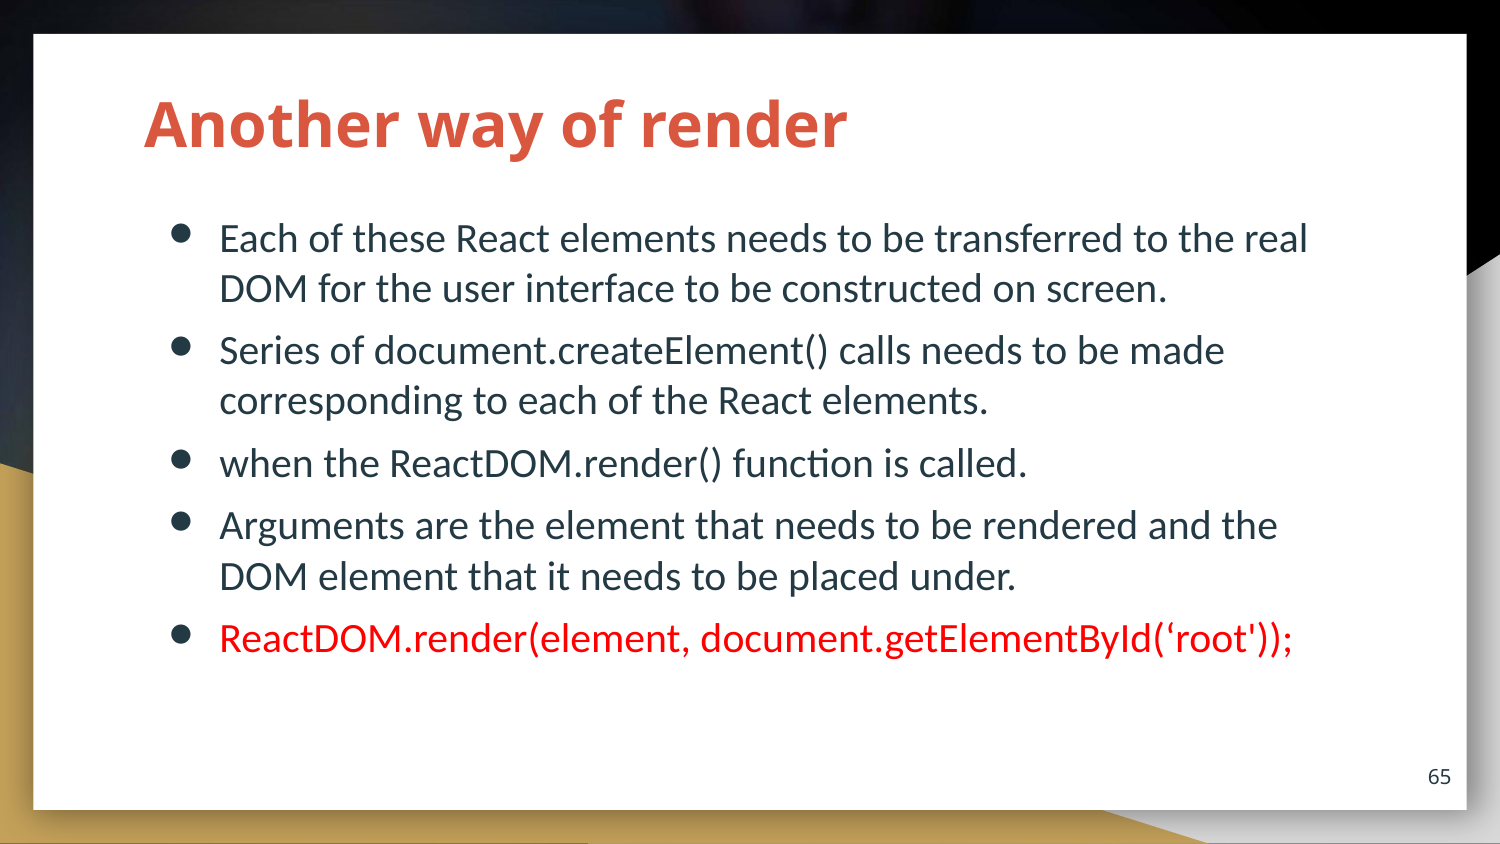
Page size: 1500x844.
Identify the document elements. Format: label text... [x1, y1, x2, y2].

picture [0, 0, 1500, 473]
slide_number 65 [1376, 745, 1467, 810]
list Each of these React elements needs to be transferred to the real DOM for the user interface to be constructed on screen. Series of document.createElement() calls needs to be made corresponding to each of the React elements. when the ReactDOM.render() function is called. Arguments are the element that needs to be rendered and the DOM element that it needs to be placed under. ReactDOM.render(element, document.getElementById(‘root')); [129, 195, 1361, 746]
title Another way of render [129, 70, 1361, 179]
